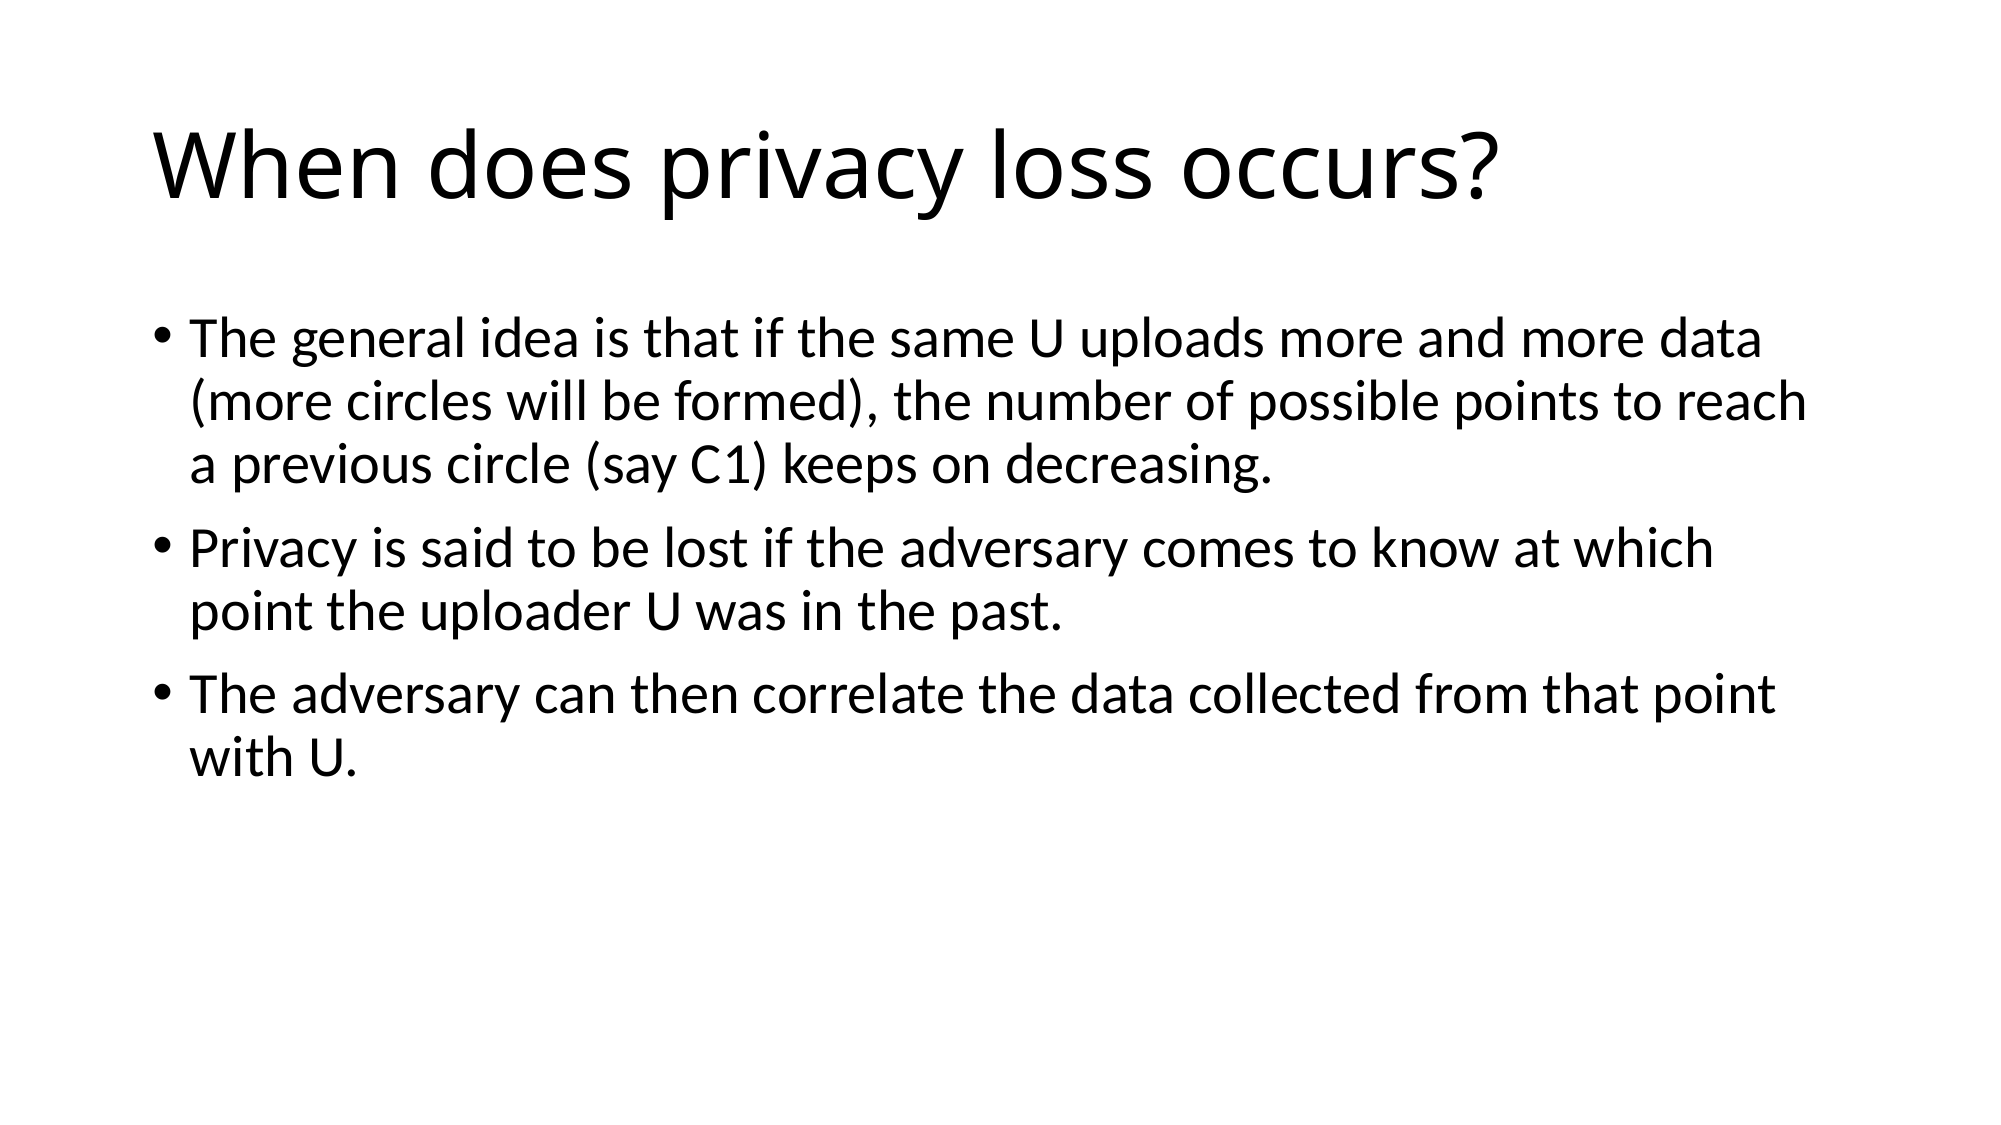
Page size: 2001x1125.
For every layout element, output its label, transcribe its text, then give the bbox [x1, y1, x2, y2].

list The general idea is that if the same U uploads more and more data (more circles will be formed), the number of possible points to reach a previous circle (say C1) keeps on decreasing. Privacy is said to be lost if the adversary comes to know at which point the uploader U was in the past. The adversary can then correlate the data collected from that point with U. [137, 299, 1863, 1014]
title When does privacy loss occurs? [137, 59, 1863, 278]
